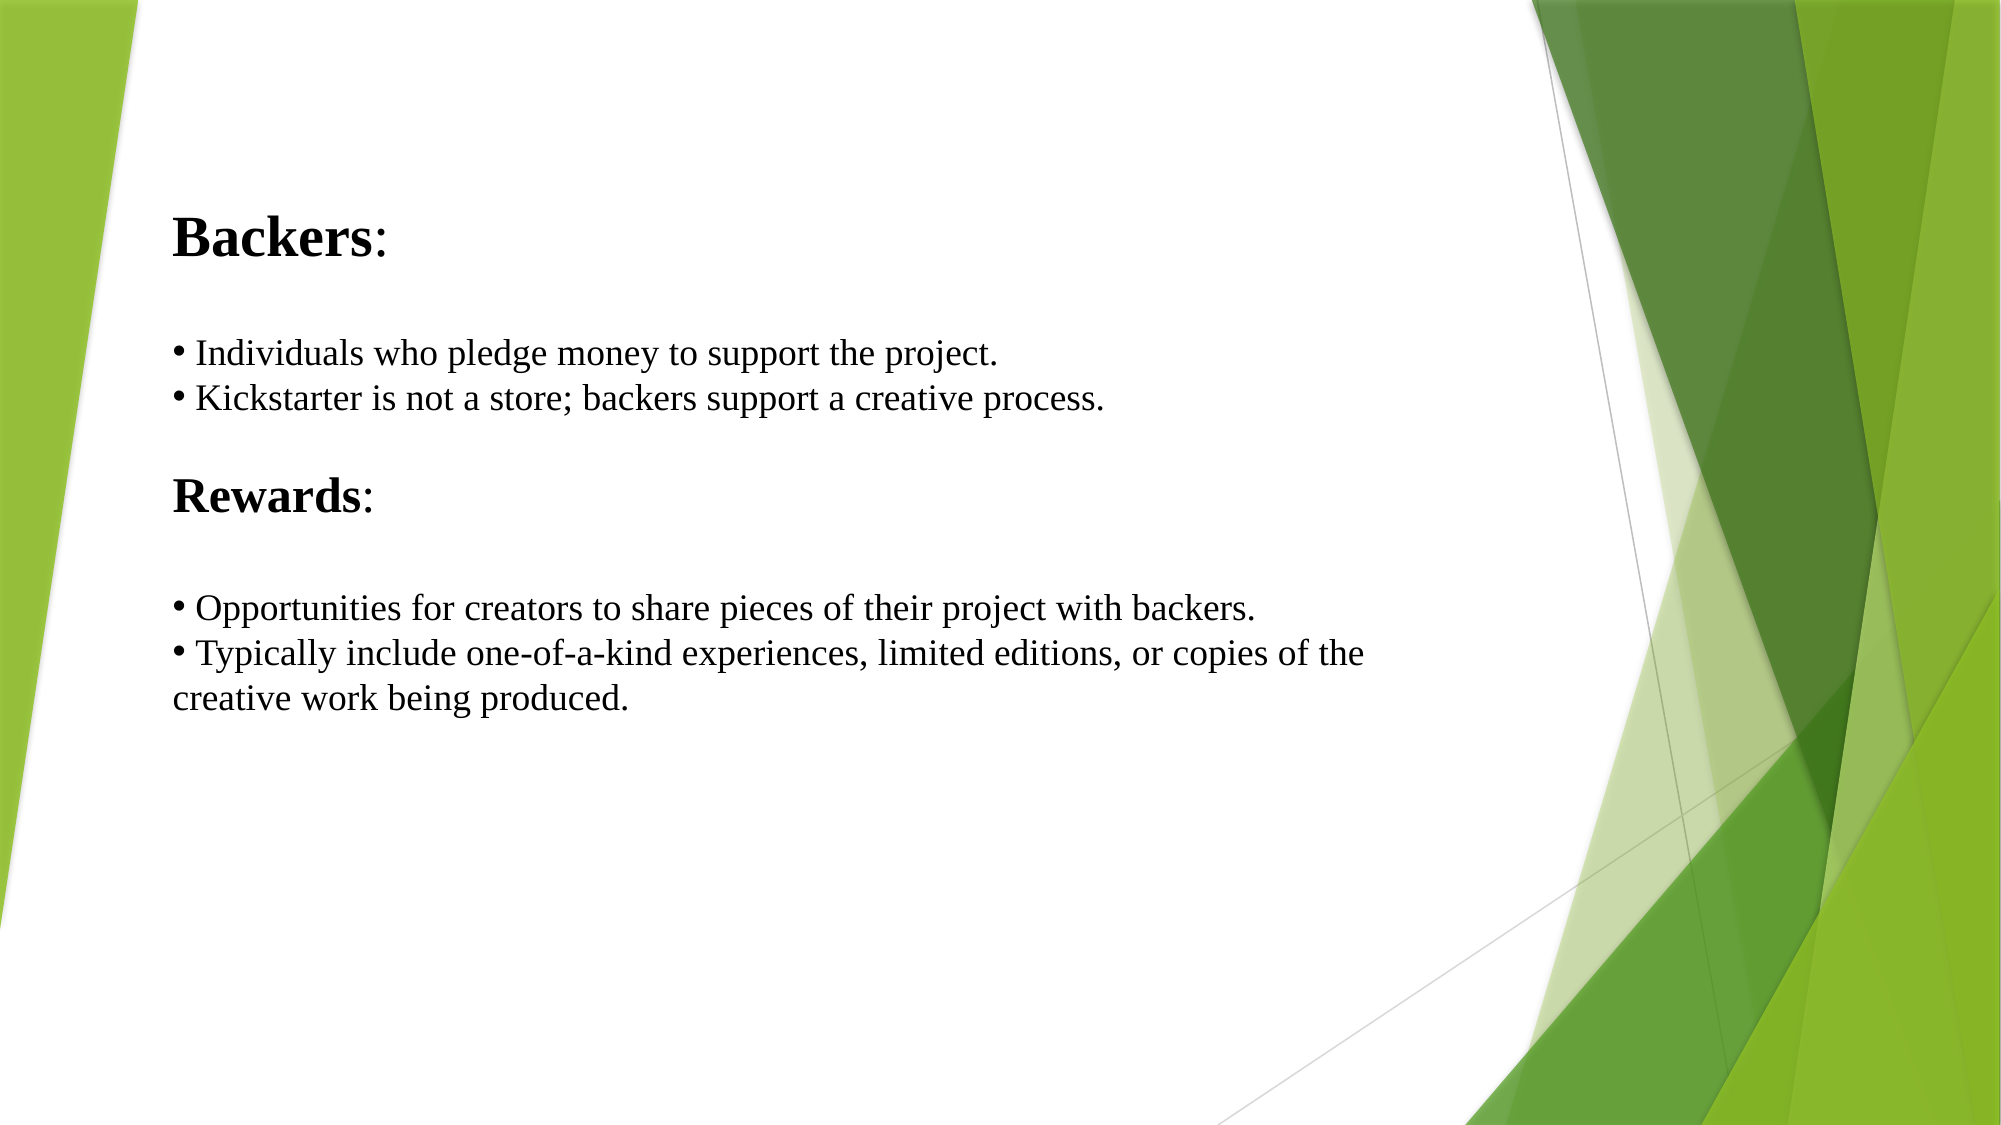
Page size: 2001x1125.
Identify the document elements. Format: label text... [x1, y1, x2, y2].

text_box Backers: Individuals who pledge money to support the project. Kickstarter is not a store; backers support a creative process. Rewards: Opportunities for creators to share pieces of their project with backers. Typically include one-of-a-kind experiences, limited editions, or copies of the creative work being produced. [158, 190, 1502, 726]
